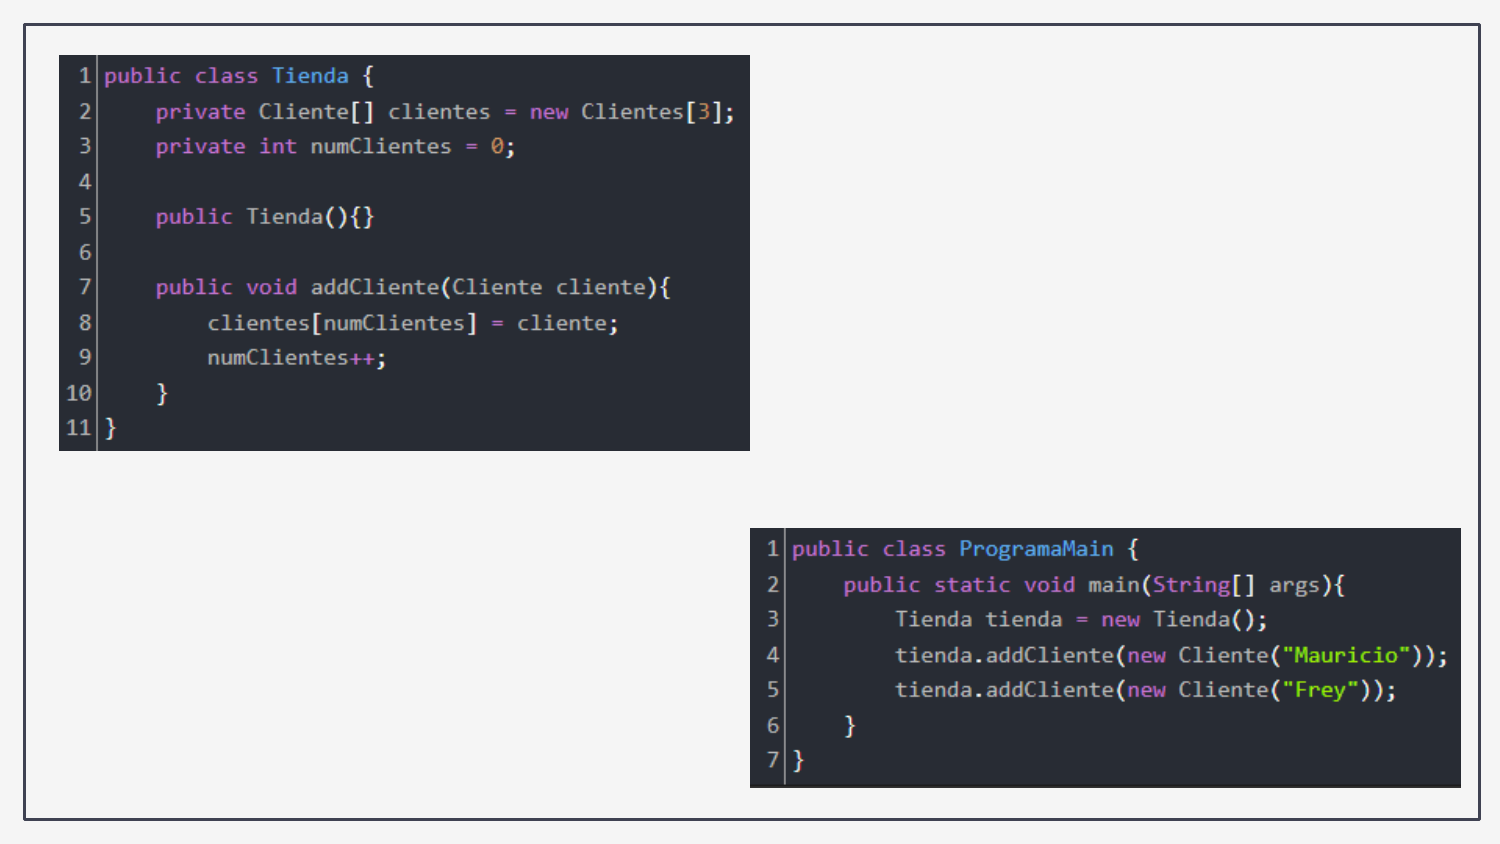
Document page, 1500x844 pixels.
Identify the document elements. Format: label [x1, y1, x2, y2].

picture [749, 527, 1462, 788]
picture [59, 55, 751, 452]
